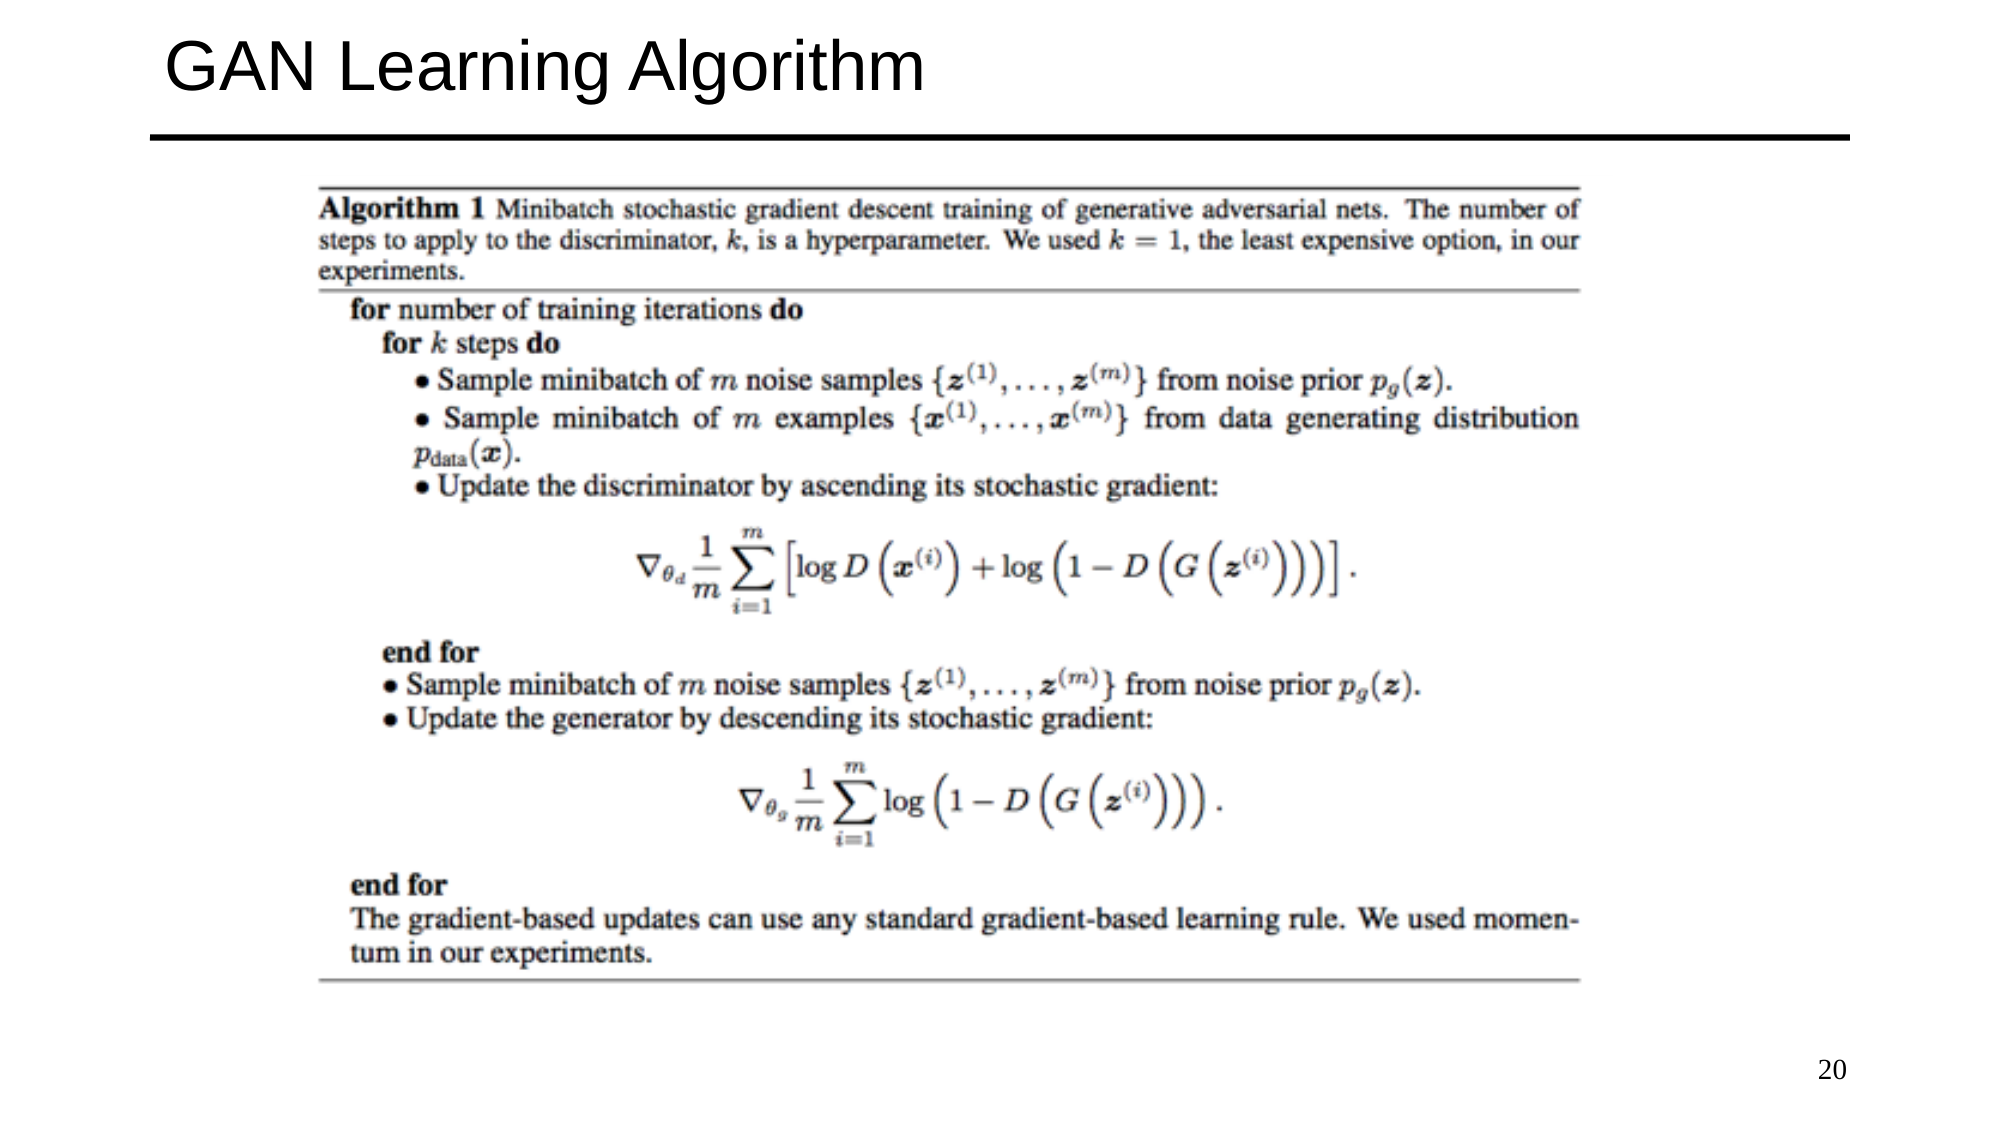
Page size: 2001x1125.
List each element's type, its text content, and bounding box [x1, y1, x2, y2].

text_box GAN Learning Algorithm [150, 12, 1850, 150]
picture [299, 174, 1613, 1001]
slide_number 20 [1412, 1042, 1863, 1103]
